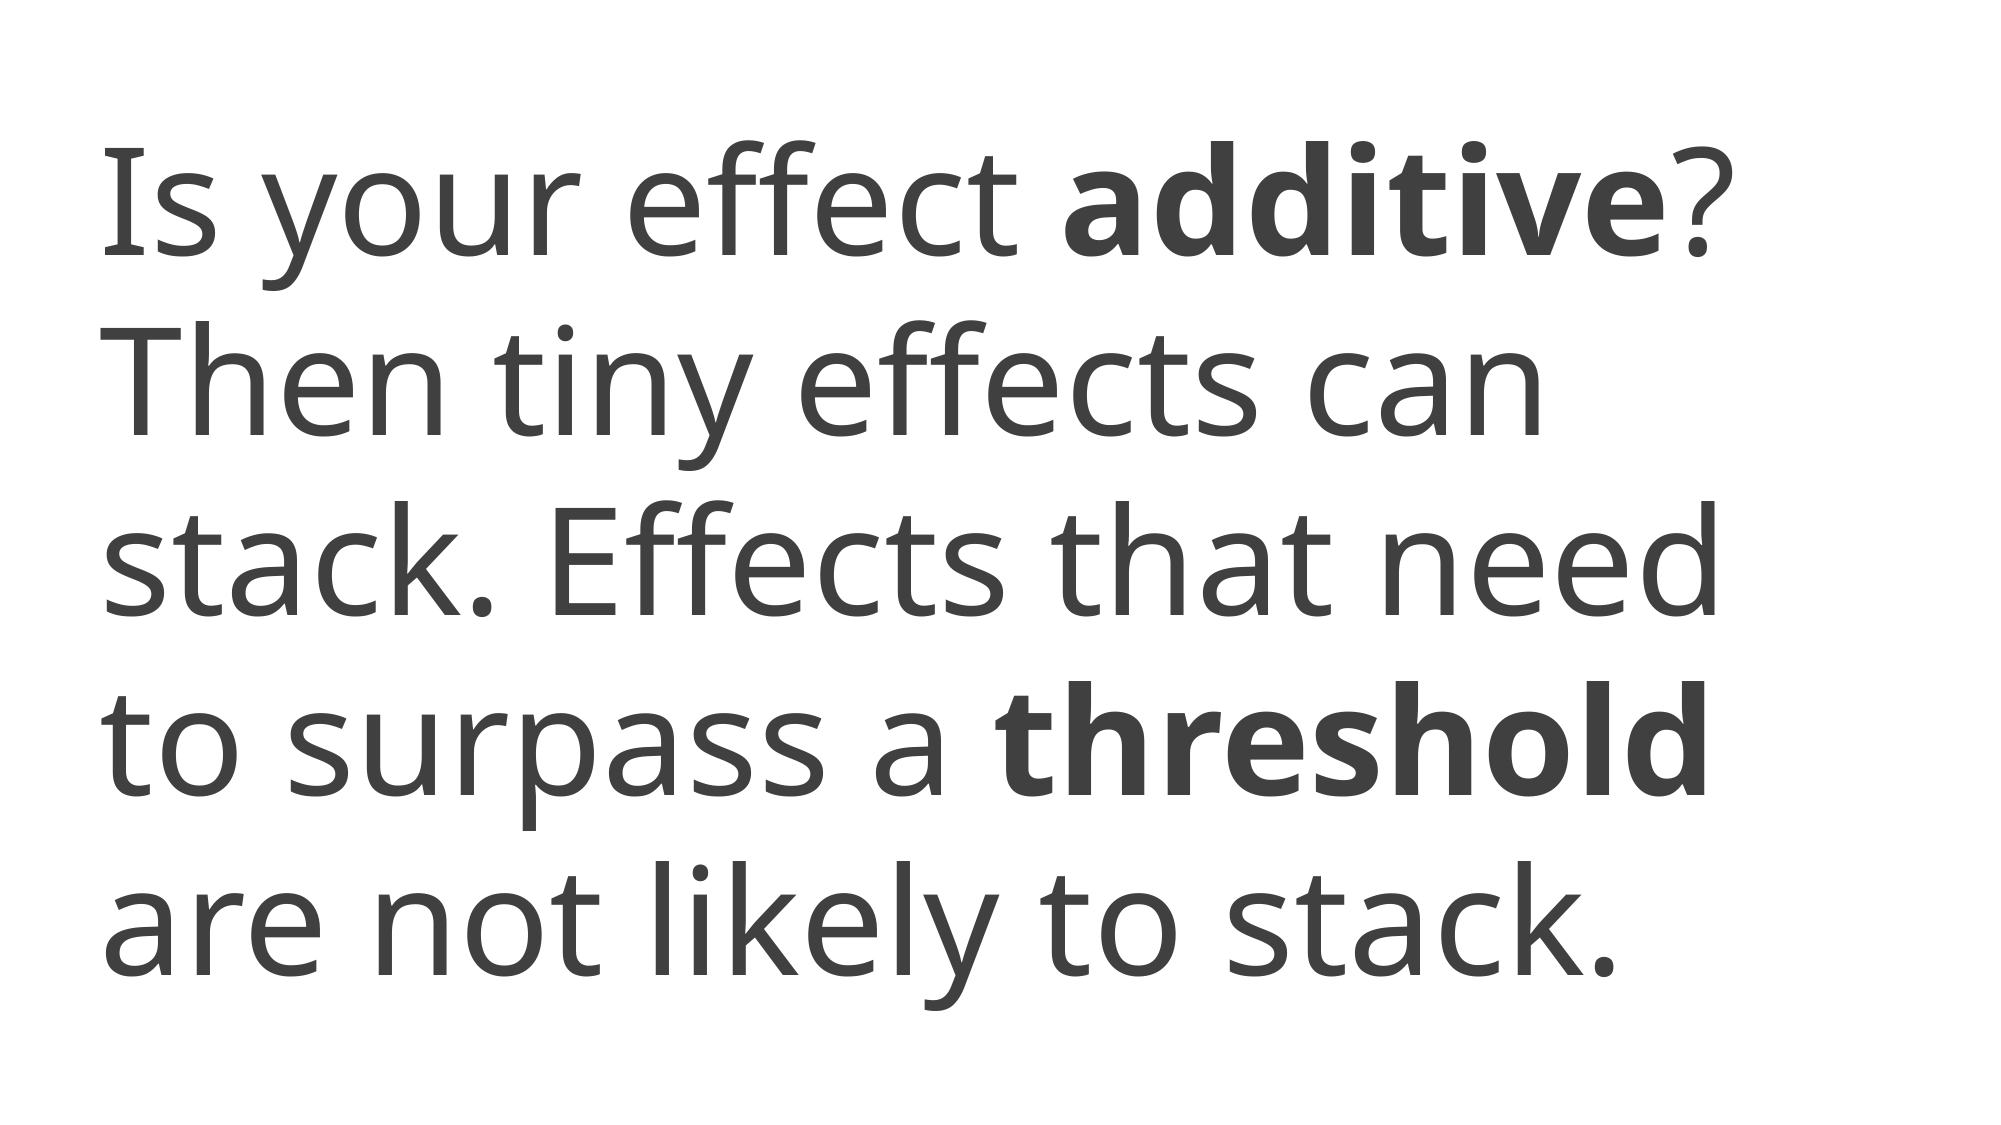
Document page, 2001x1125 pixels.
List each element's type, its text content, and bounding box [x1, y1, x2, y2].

list Is your effect additive? Then tiny effects can stack. Effects that need to surpass a threshold are not likely to stack. [85, 98, 1919, 1049]
